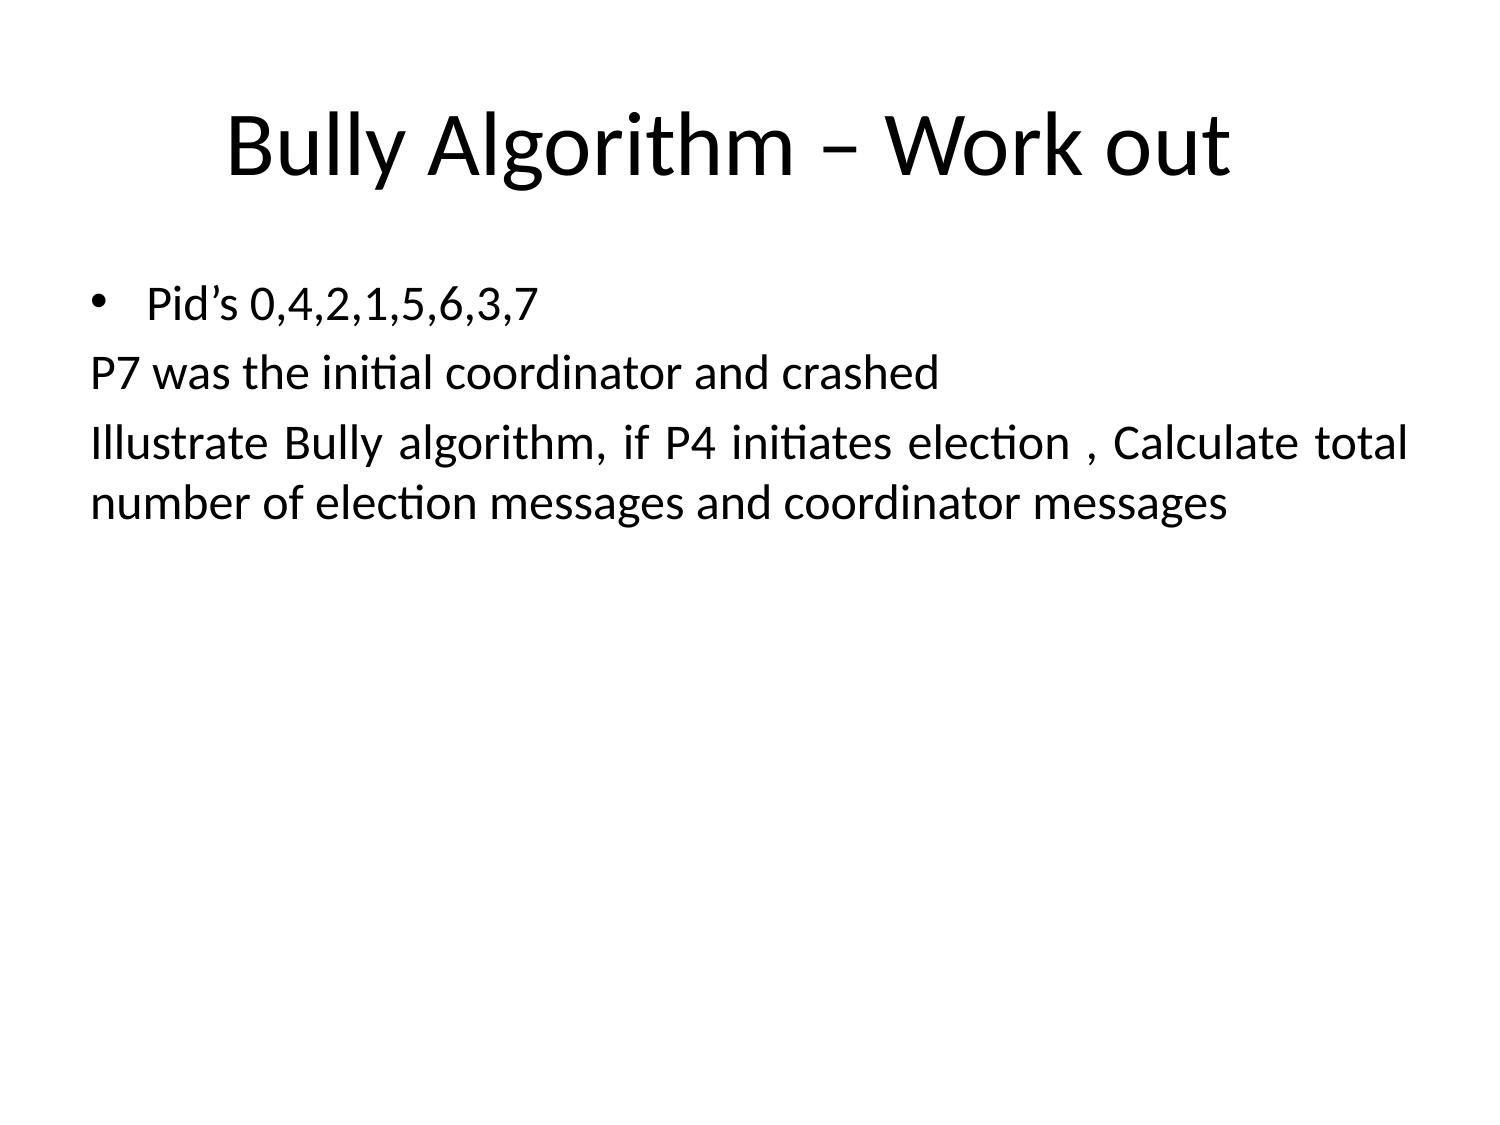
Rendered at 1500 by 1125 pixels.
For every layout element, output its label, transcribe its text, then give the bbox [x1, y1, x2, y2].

list Pid’s 0,4,2,1,5,6,3,7 P7 was the initial coordinator and crashed Illustrate Bully algorithm, if P4 initiates election , Calculate total number of election messages and coordinator messages [75, 262, 1425, 1005]
title Bully Algorithm – Work out [75, 45, 1425, 233]
